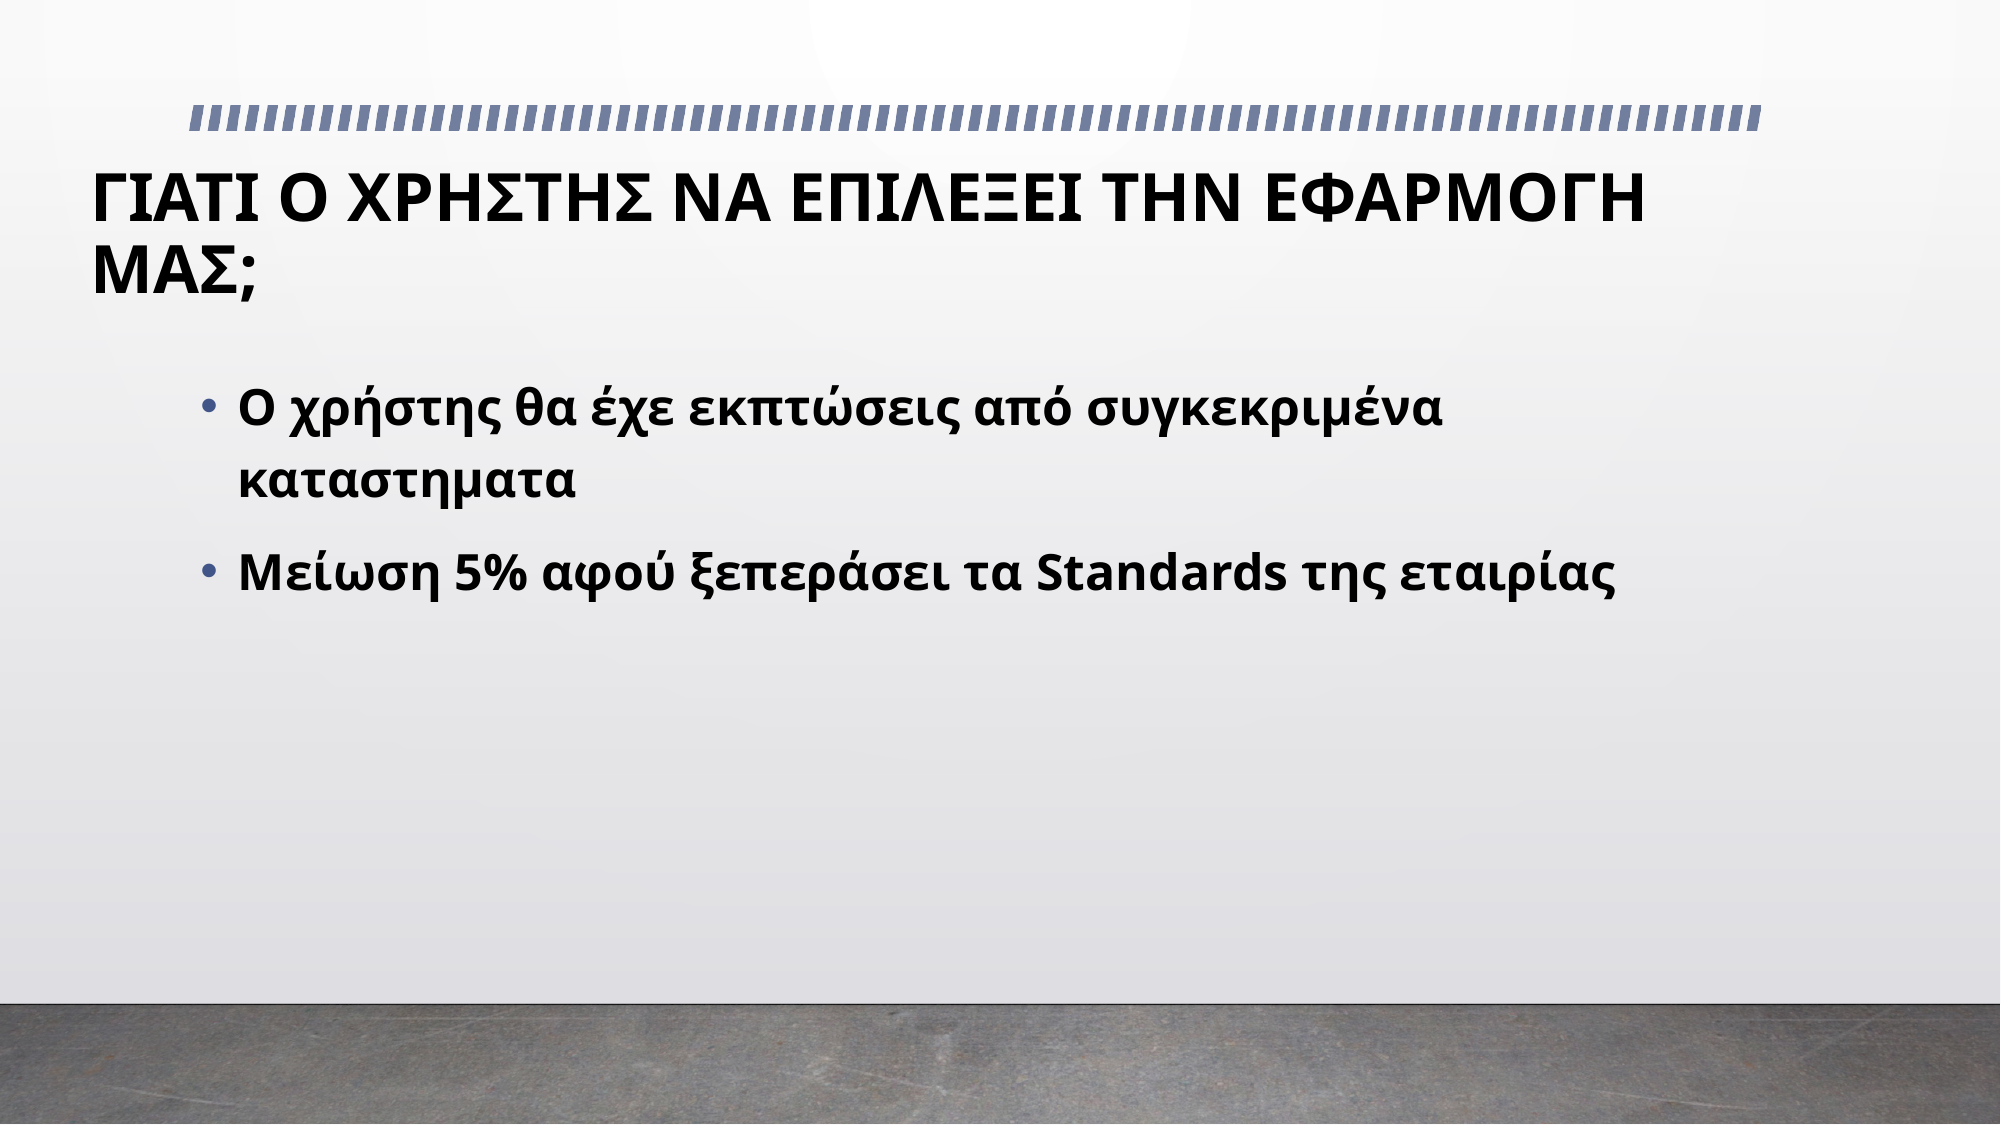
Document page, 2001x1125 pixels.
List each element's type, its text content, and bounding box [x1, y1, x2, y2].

list Ο χρήστης θα έχε εκπτώσεις από συγκεκριμένα καταστηματα Μείωση 5% αφού ξεπεράσει τα Standards της εταιρίας [185, 356, 1761, 897]
title ΓΙΑΤΙ Ο ΧΡΗΣΤΗΣ ΝΑ ΕΠΙΛΕΞΕΙ ΤΗΝ ΕΦΑΡΜΟΓΗ ΜΑΣ; [75, 156, 1761, 329]
picture [0, 1004, 2000, 1124]
